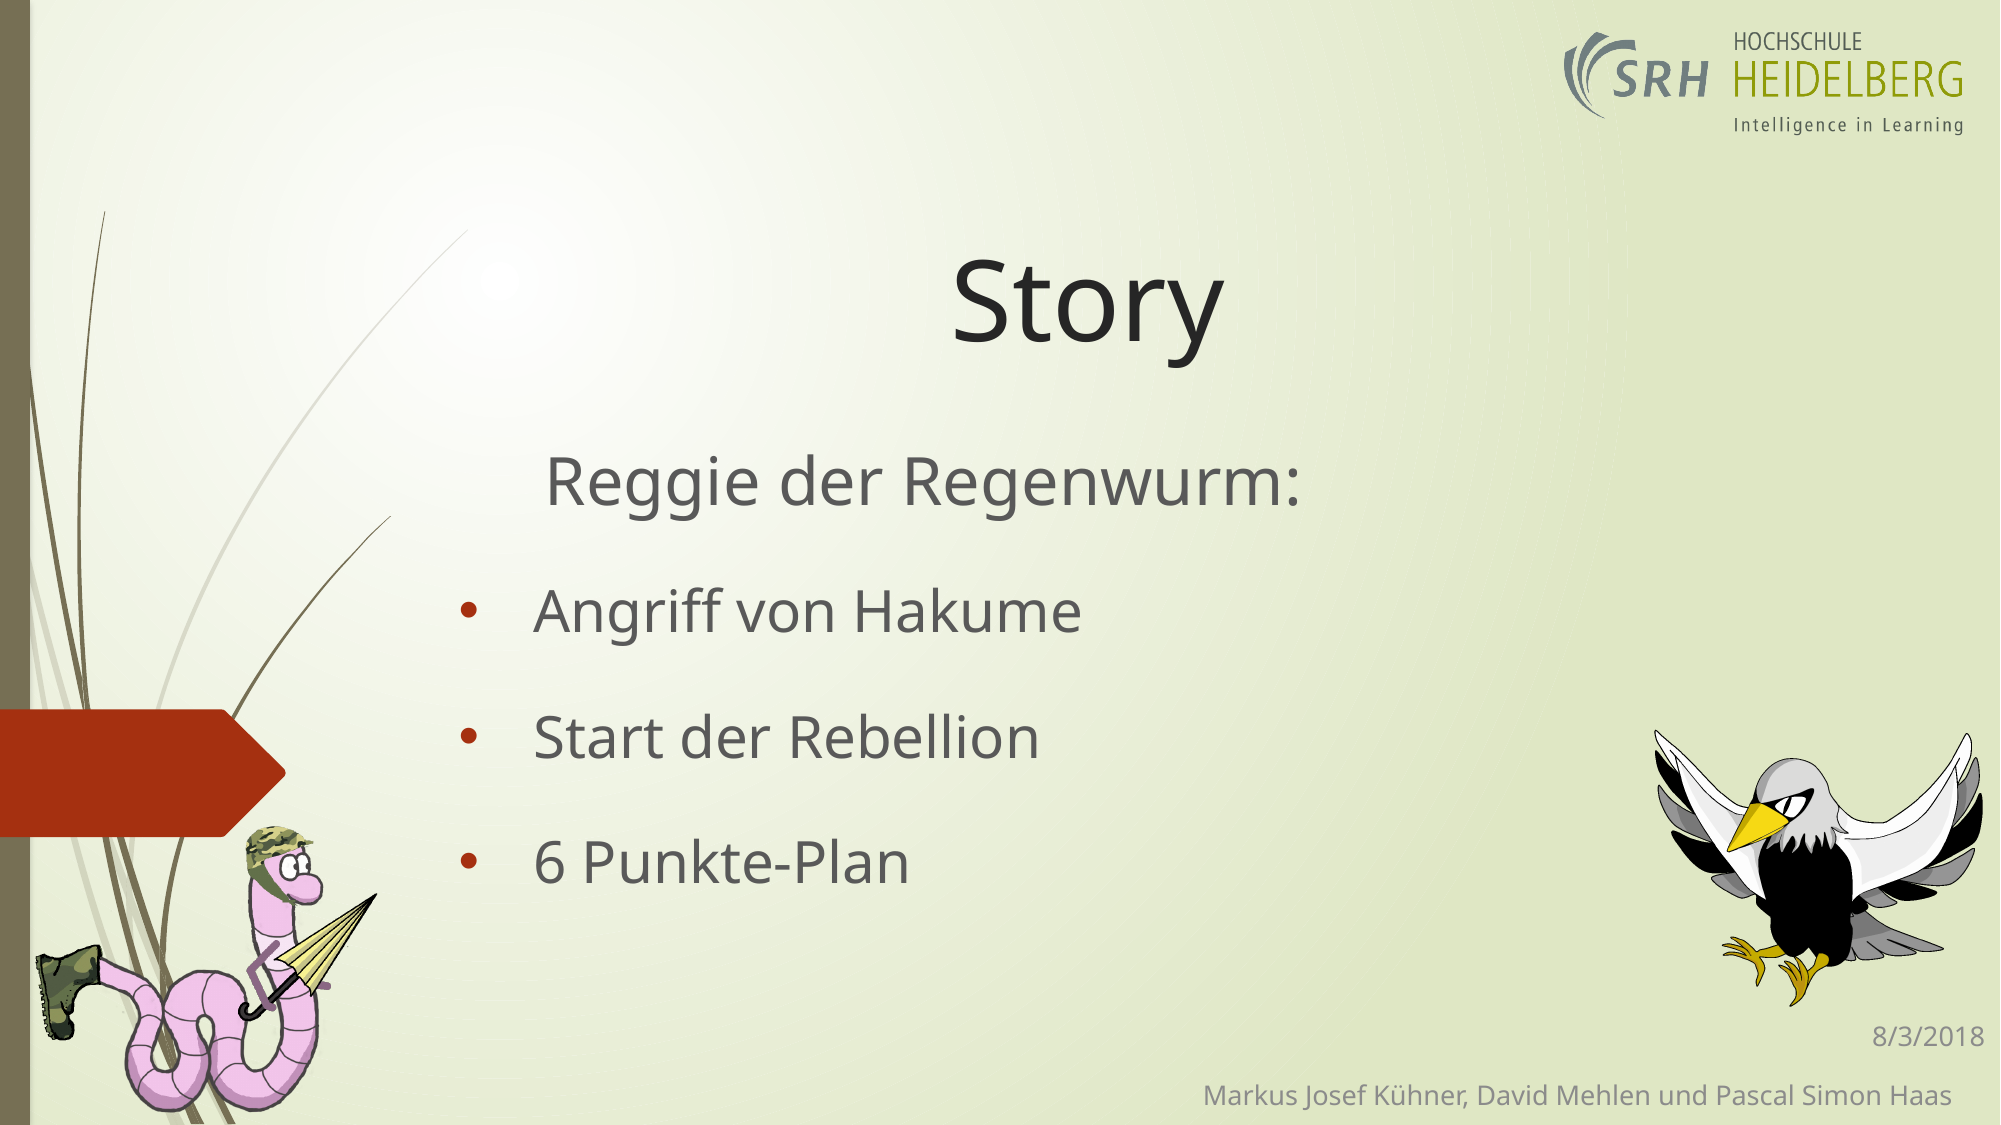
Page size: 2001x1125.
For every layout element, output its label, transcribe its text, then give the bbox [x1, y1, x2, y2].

text_box Reggie der Regenwurm: Angriff von Hakume Start der Rebellion 6 Punkte-Plan [443, 431, 1906, 1054]
title Story [356, 0, 1820, 372]
footer Markus Josef Kühner, David Mehlen und Pascal Simon Haas [1187, 1065, 2000, 1125]
picture [1820, 0, 2000, 159]
picture [1906, 697, 1986, 1005]
picture [14, 723, 400, 1125]
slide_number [1811, 1005, 2000, 1065]
